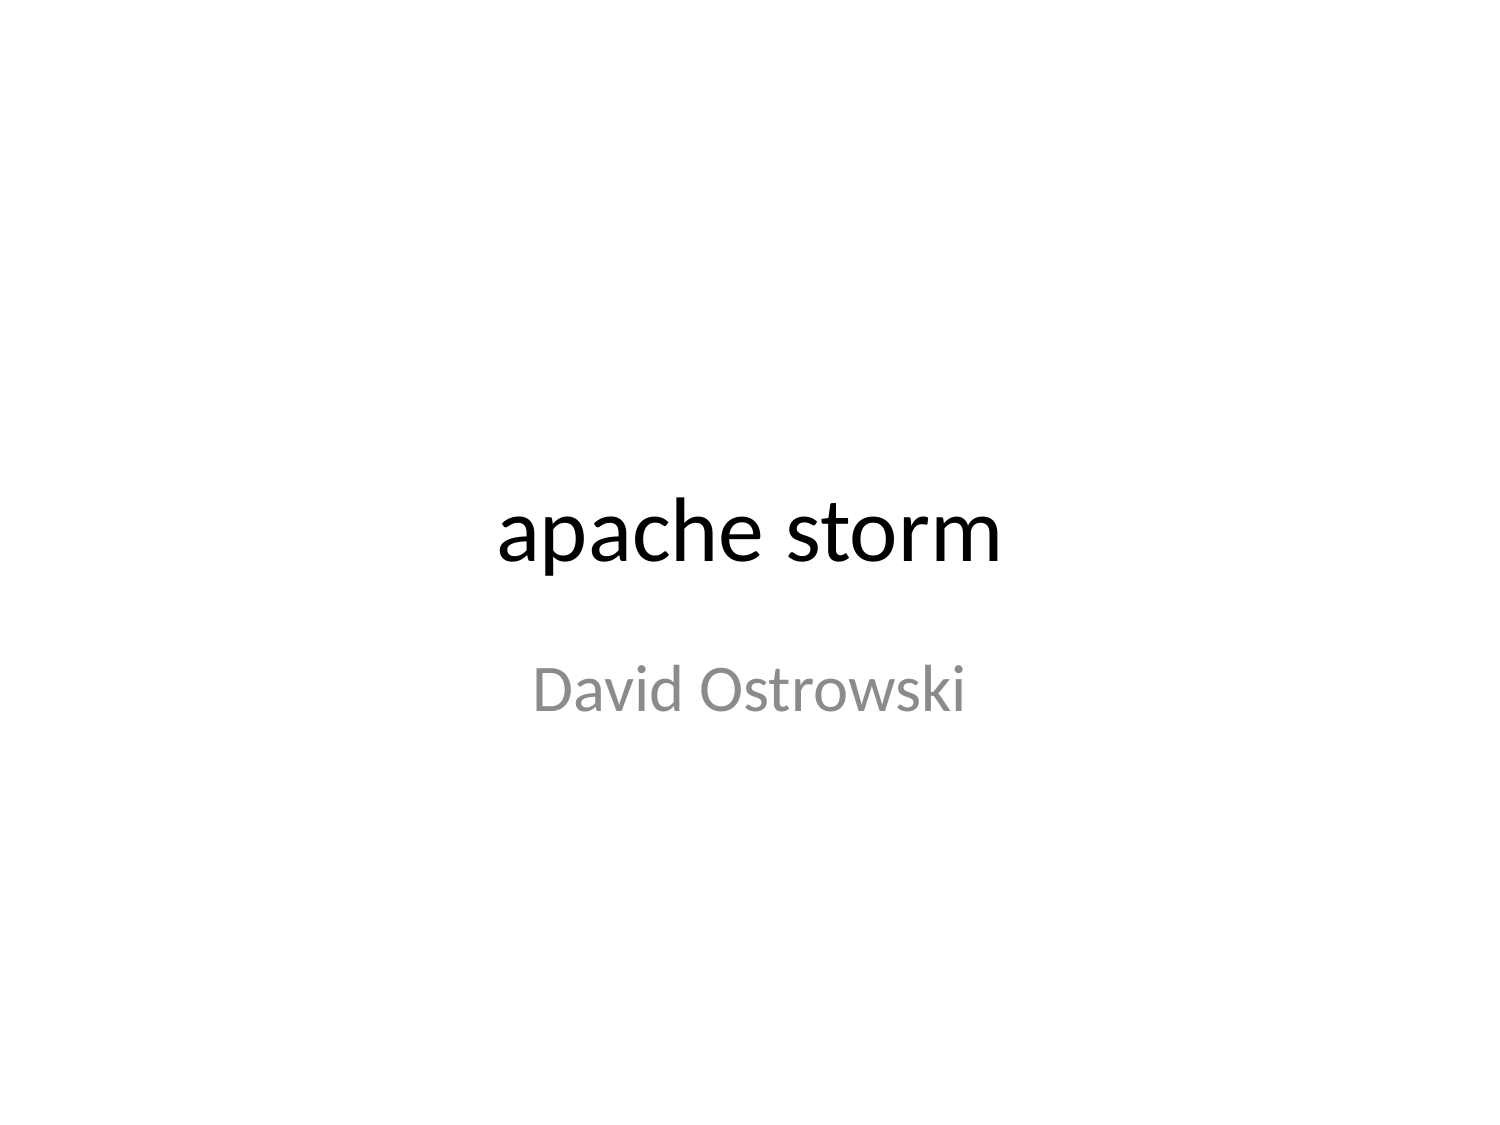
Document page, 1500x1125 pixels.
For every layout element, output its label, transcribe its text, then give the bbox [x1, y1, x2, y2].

subtitle David Ostrowski [225, 637, 1275, 925]
title apache storm [112, 349, 1388, 591]
